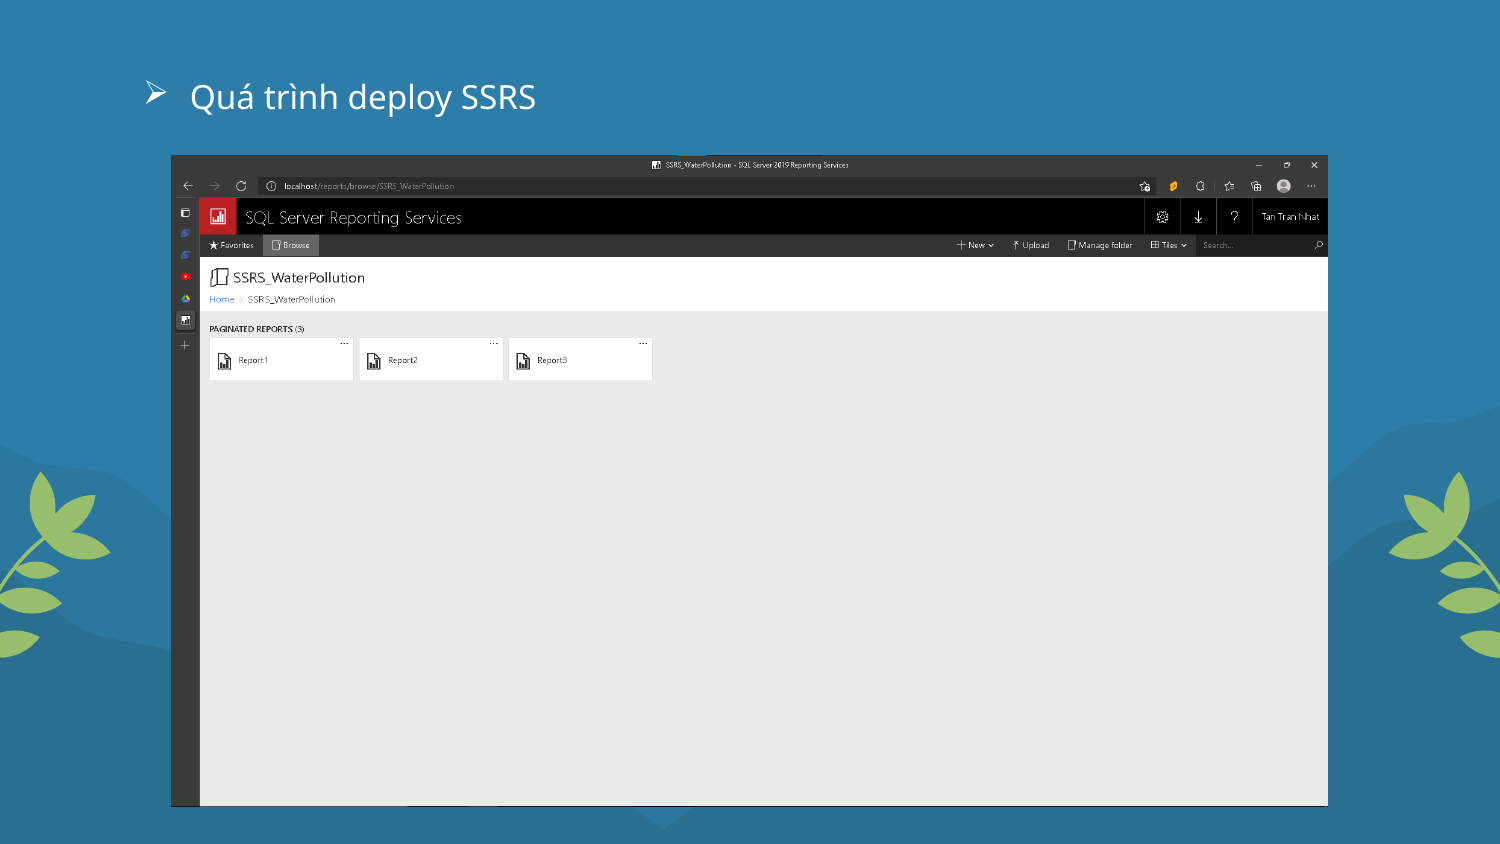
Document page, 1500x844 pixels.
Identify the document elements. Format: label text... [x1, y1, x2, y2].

picture [170, 155, 1329, 807]
text_box Quá trình deploy SSRS [128, 90, 737, 183]
